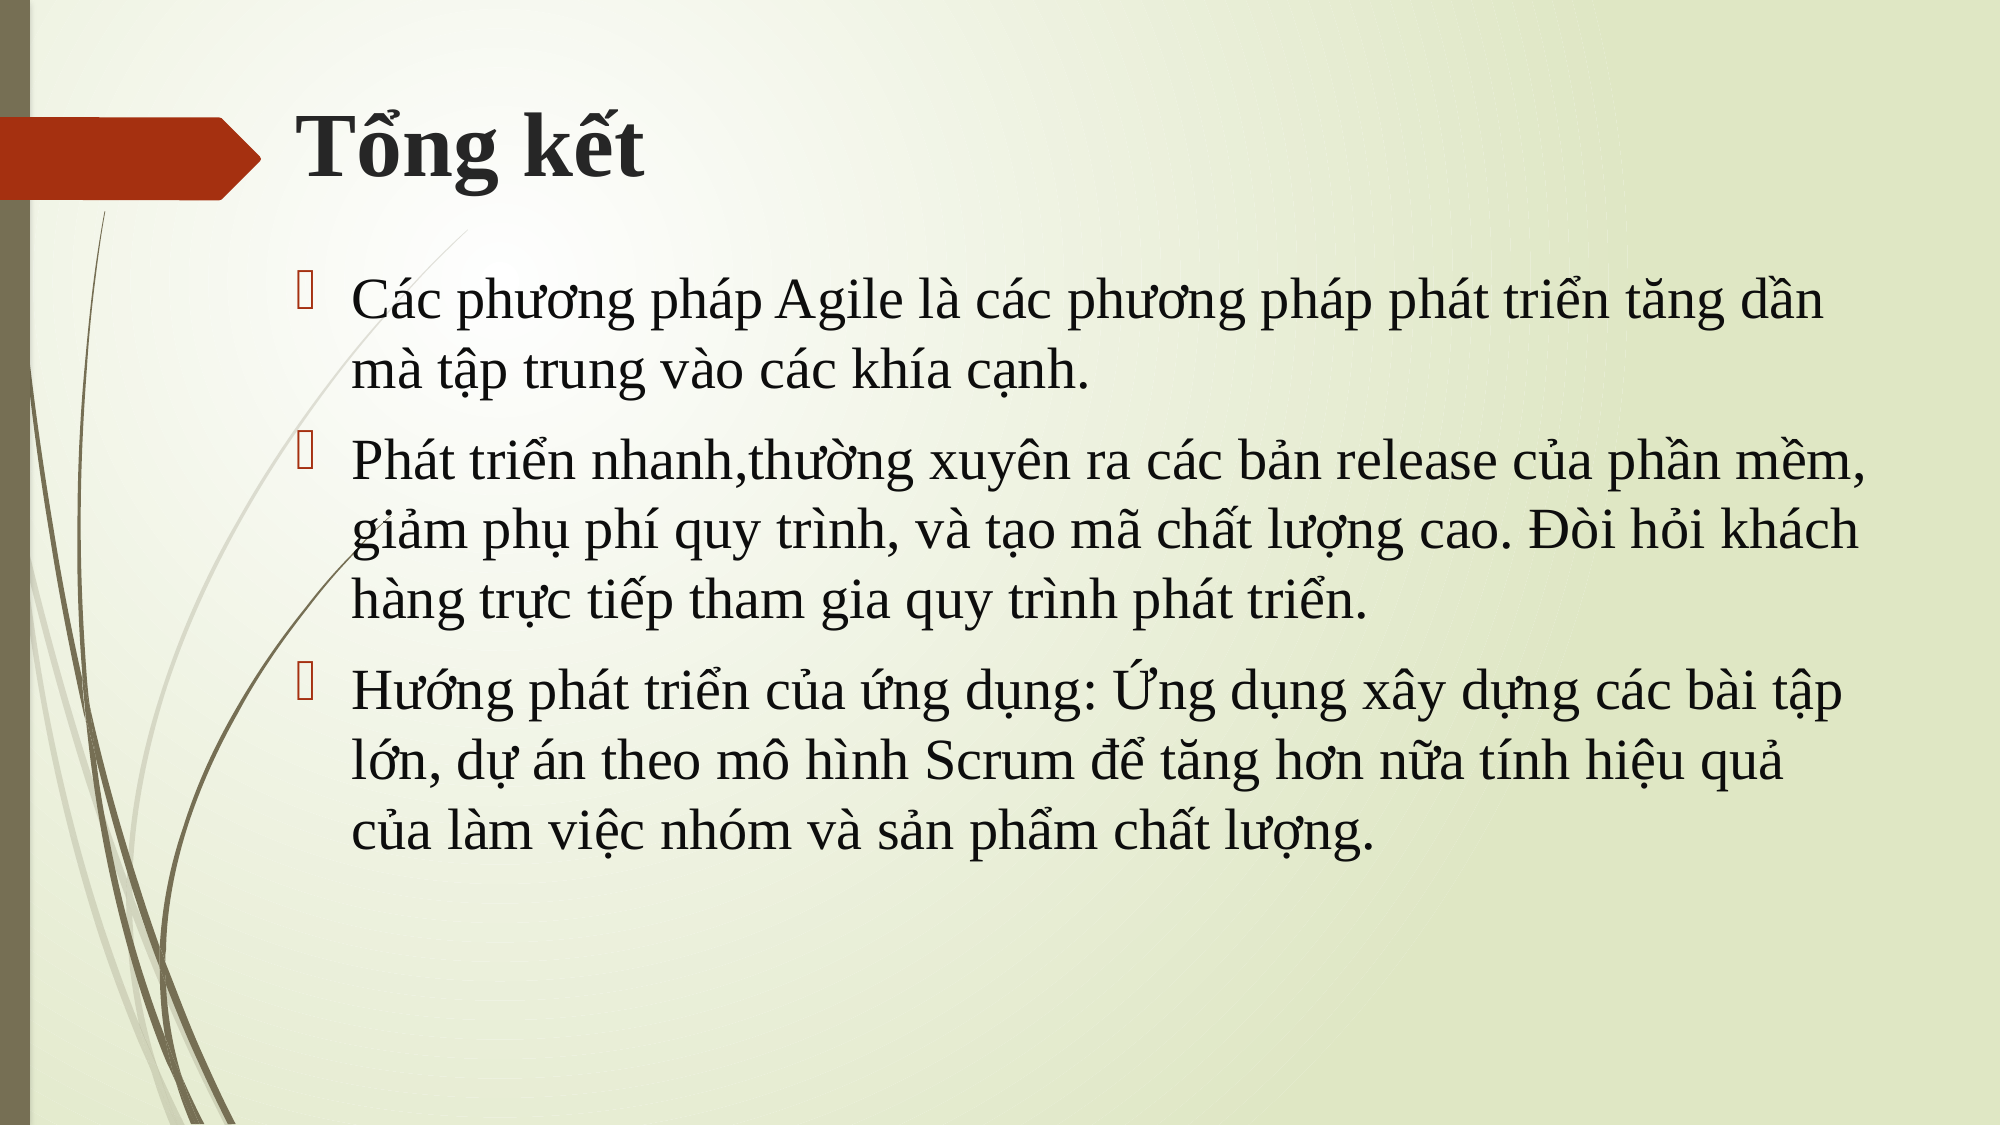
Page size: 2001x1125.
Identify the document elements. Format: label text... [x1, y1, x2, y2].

list Các phương pháp Agile là các phương pháp phát triển tăng dần mà tập trung vào các khía cạnh. Phát triển nhanh,thường xuyên ra các bản release của phần mềm, giảm phụ phí quy trình, và tạo mã chất lượng cao. Đòi hỏi khách hàng trực tiếp tham gia quy trình phát triển. Hướng phát triển của ứng dụng: Ứng dụng xây dựng các bài tập lớn, dự án theo mô hình Scrum để tăng hơn nữa tính hiệu quả của làm việc nhóm và sản phẩm chất lượng. [280, 252, 1888, 1067]
title Tổng kết [280, 77, 1888, 252]
